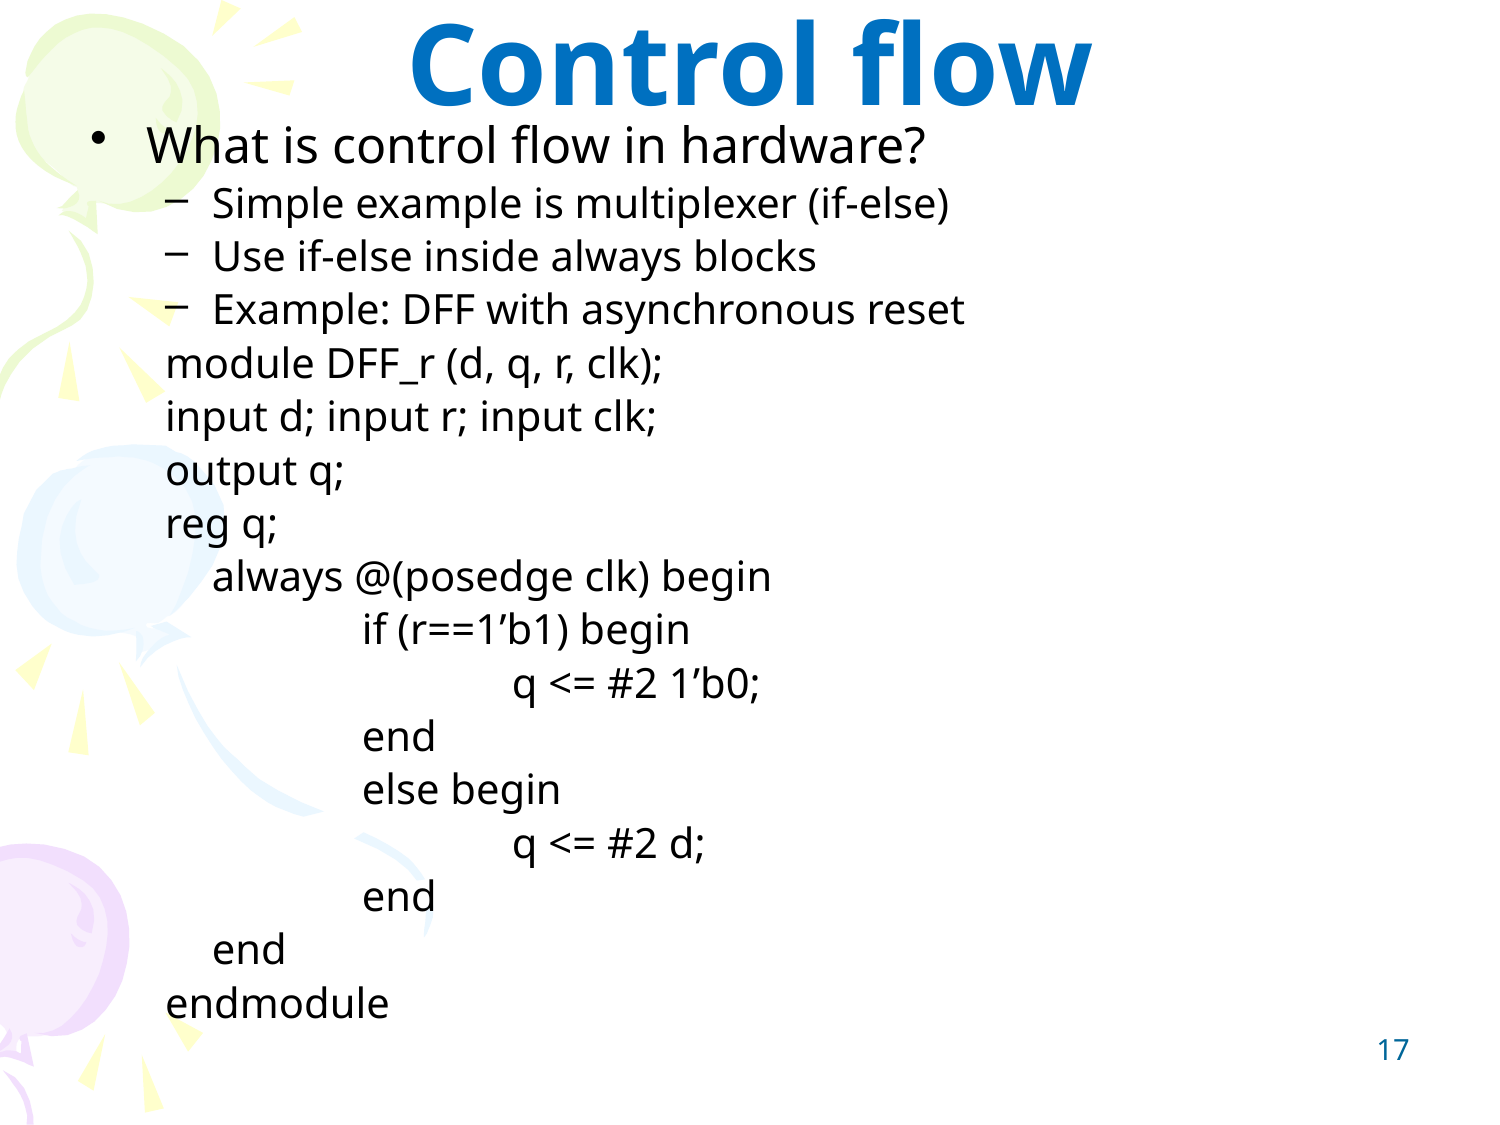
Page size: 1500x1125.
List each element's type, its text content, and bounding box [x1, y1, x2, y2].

list What is control flow in hardware? Simple example is multiplexer (if-else) Use if-else inside always blocks Example: DFF with asynchronous reset module DFF_r (d, q, r, clk); input d; input r; input clk; output q; reg q; always @(posedge clk) begin if (r==1’b1) begin q <= #2 1’b0; end else begin q <= #2 d; end end endmodule [75, 112, 1500, 1125]
title Control flow [0, 16, 1500, 138]
